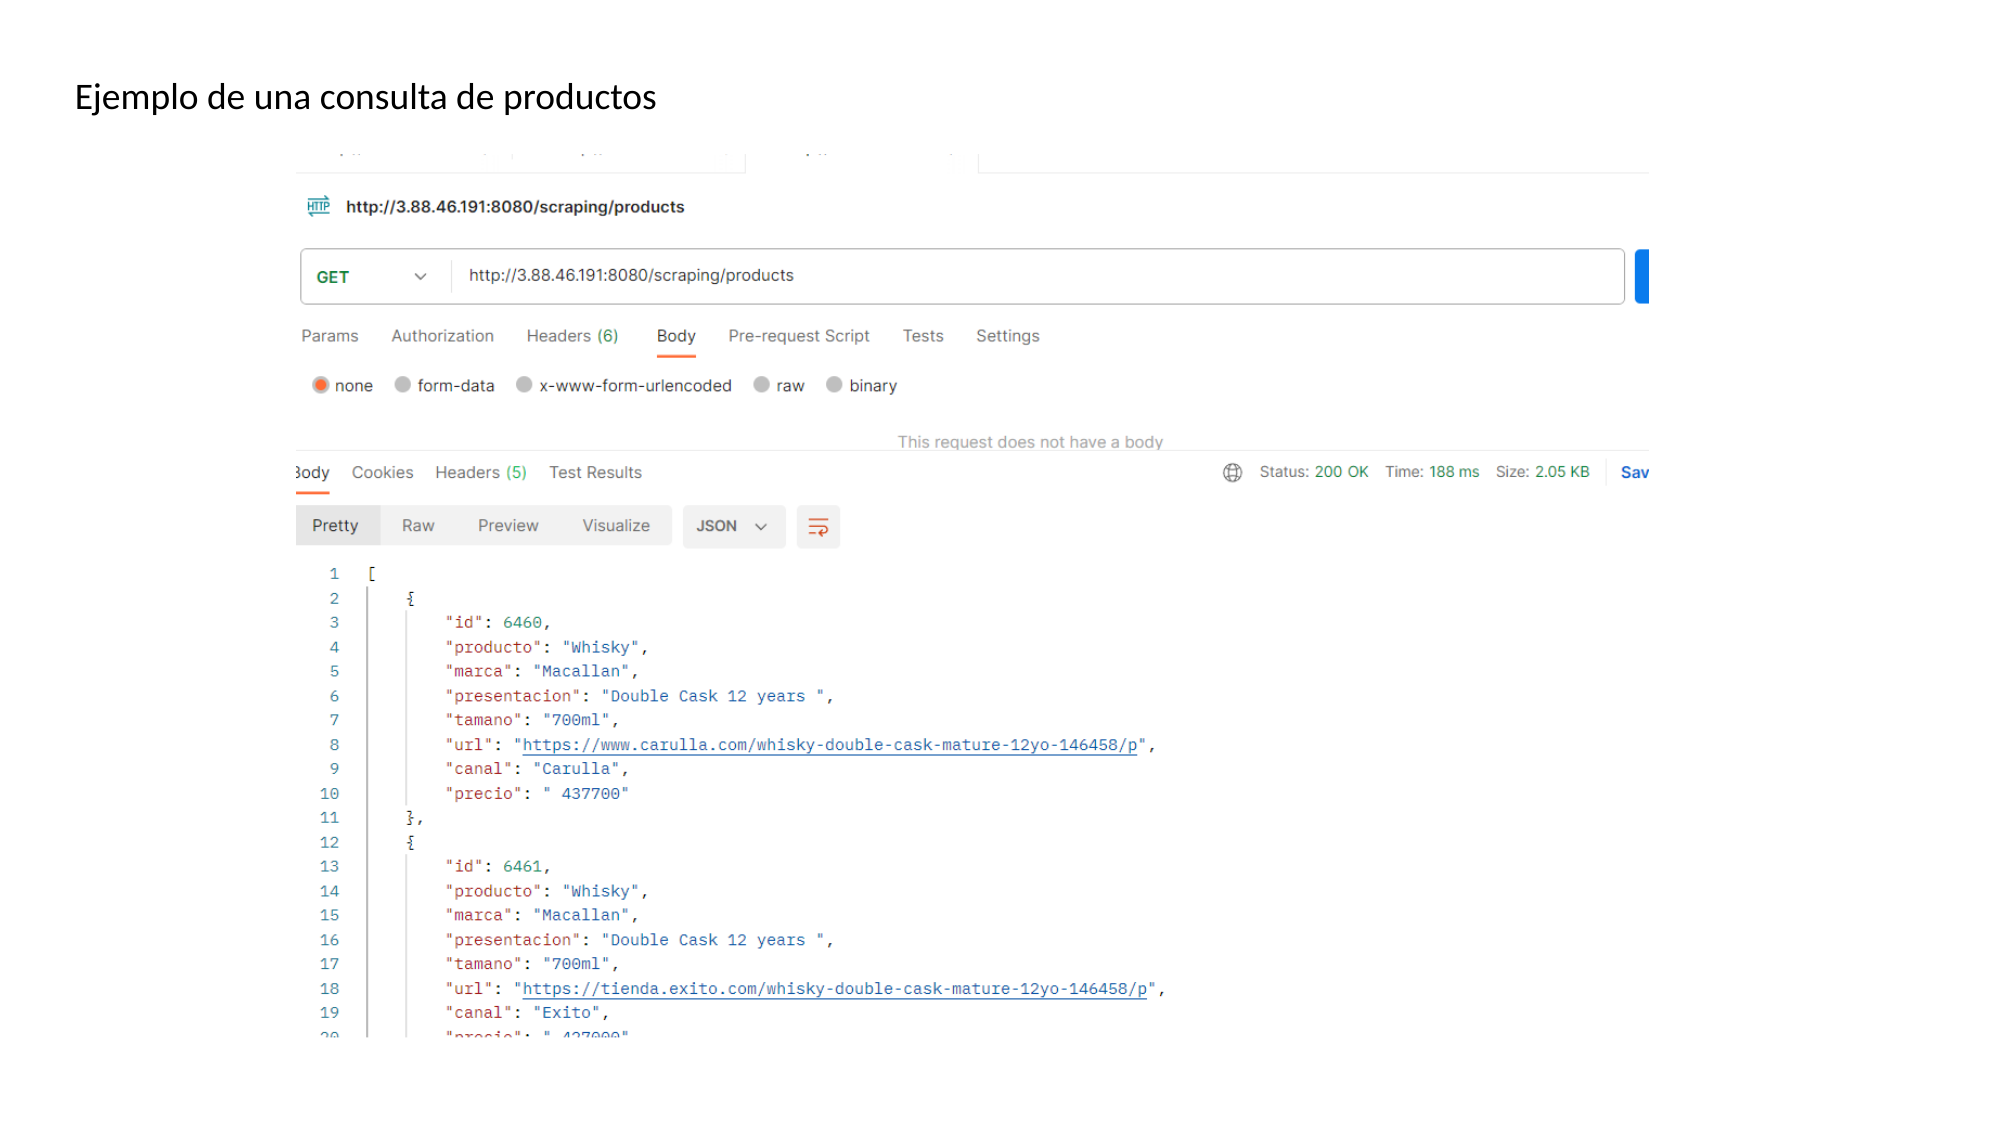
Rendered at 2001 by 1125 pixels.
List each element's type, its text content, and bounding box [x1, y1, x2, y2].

picture [296, 154, 1649, 1045]
text_box Ejemplo de una consulta de productos [60, 19, 905, 125]
